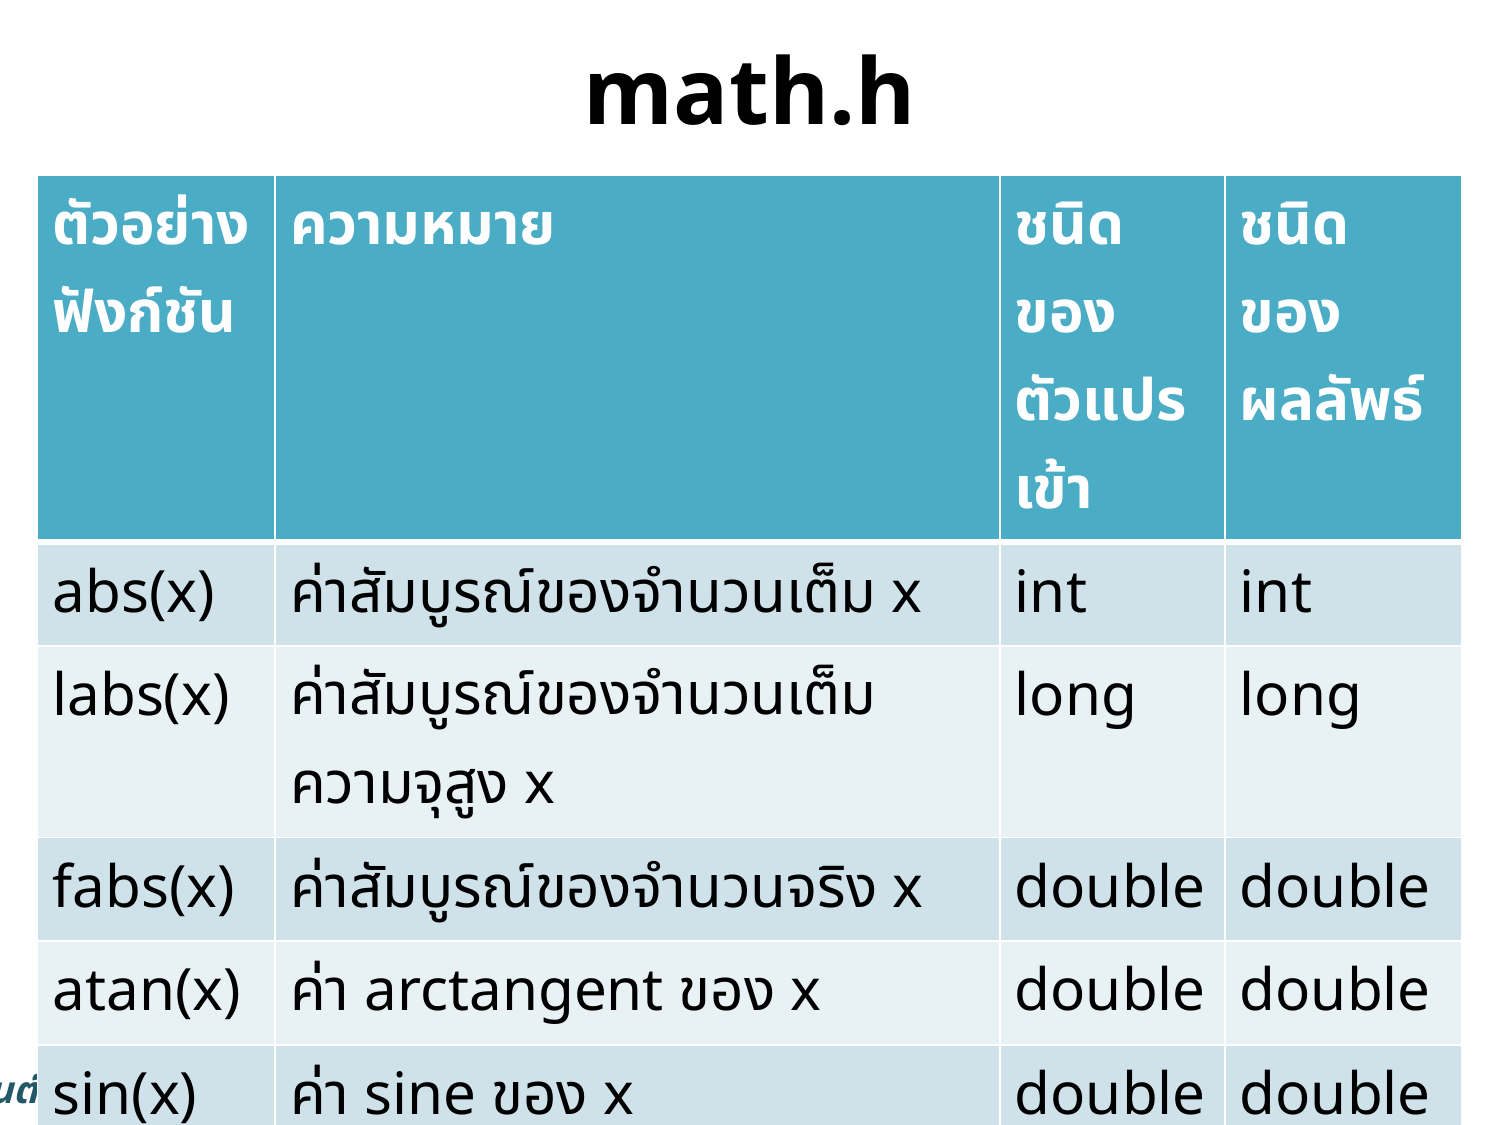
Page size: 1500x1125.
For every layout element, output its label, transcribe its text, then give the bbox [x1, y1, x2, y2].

table_cell abs(x) [38, 545, 274, 645]
table_cell ค่าสัมบูรณ์ของจำนวนจริง x [276, 838, 999, 940]
table_header ชนิดของผลลัพธ์ [1226, 176, 1461, 539]
table_cell ค่าสัมบูรณ์ของจำนวนเต็ม x [276, 545, 999, 645]
table_cell int [1226, 545, 1461, 645]
table_cell int [1001, 545, 1224, 645]
table_cell long [1226, 647, 1461, 837]
table_header ชนิดของตัวแปรเข้า [1001, 176, 1224, 539]
table_cell ค่า sine ของ x [276, 1046, 999, 1125]
table_cell double [1226, 838, 1461, 940]
table_cell double [1226, 1046, 1461, 1125]
table_cell labs(x) [38, 647, 274, 837]
title math.h [75, 0, 1425, 174]
table_cell double [1001, 1046, 1224, 1125]
table_cell fabs(x) [38, 838, 274, 940]
table_cell ค่าสัมบูรณ์ของจำนวนเต็มความจุสูง x [276, 647, 999, 837]
table_header ความหมาย [276, 176, 999, 539]
table_cell long [1001, 647, 1224, 837]
table_cell double [1001, 942, 1224, 1044]
table_cell double [1001, 838, 1224, 940]
table_cell double [1226, 942, 1461, 1044]
table_cell atan(x) [38, 942, 274, 1044]
table_cell sin(x) [38, 1046, 274, 1125]
table_cell ค่า arctangent ของ x [276, 942, 999, 1044]
table_header ตัวอย่างฟังก์ชัน [38, 176, 274, 539]
